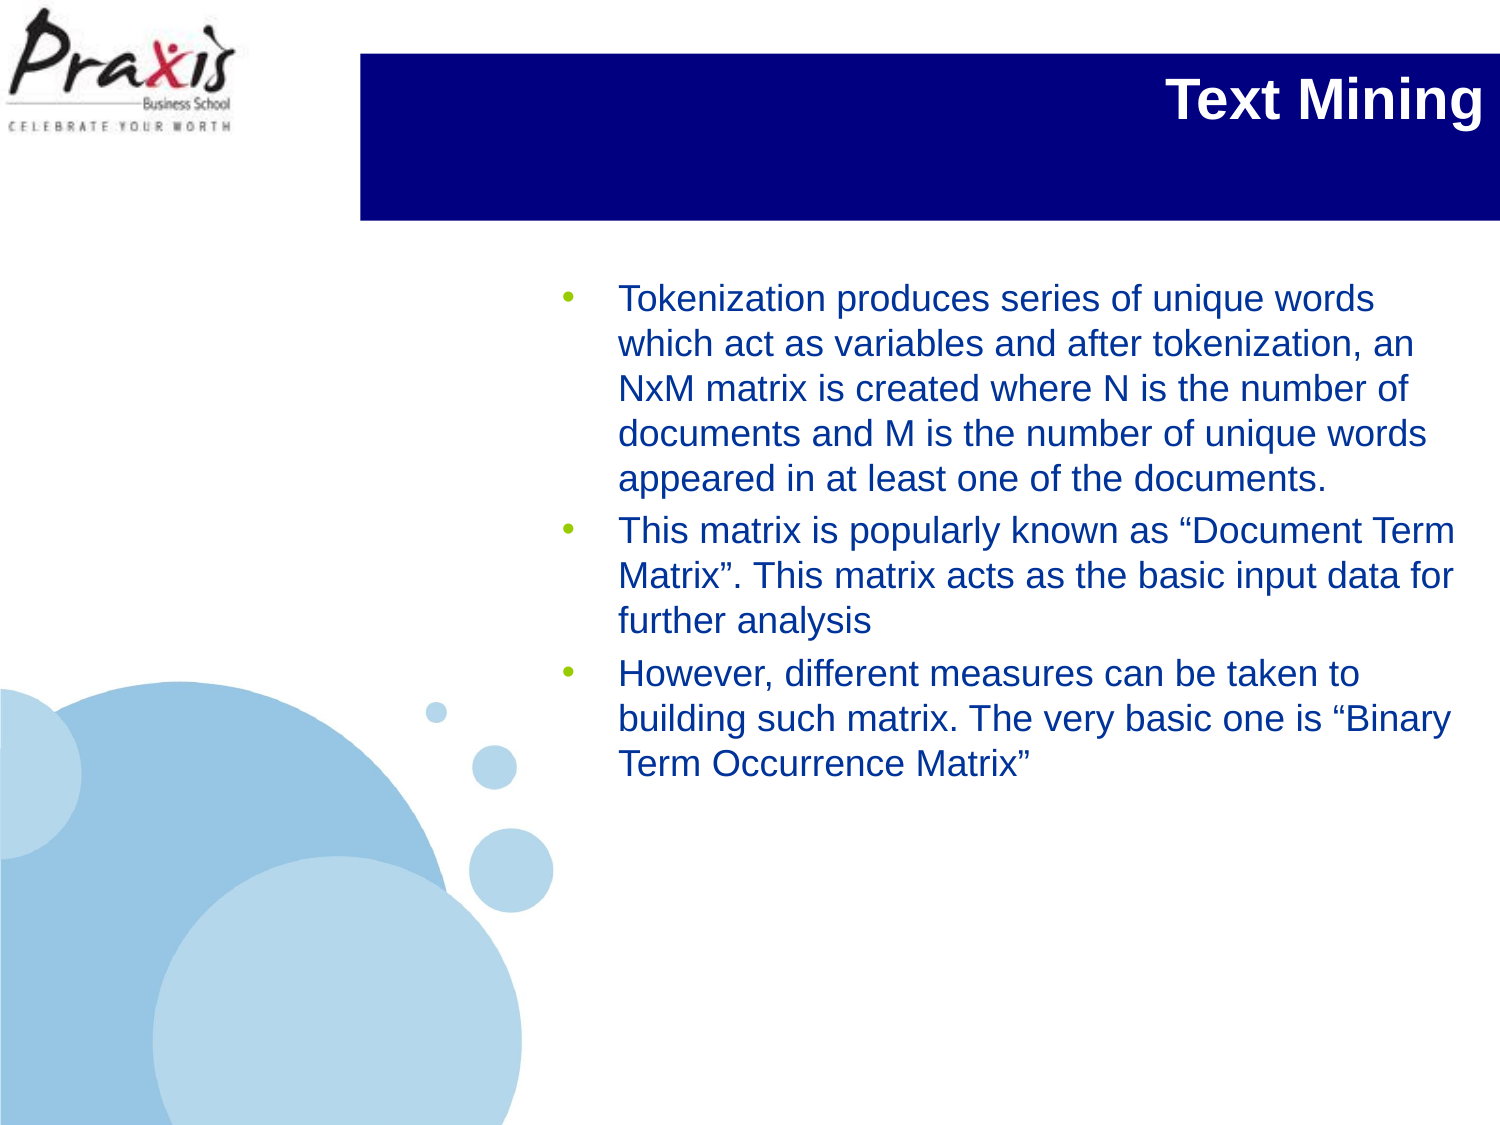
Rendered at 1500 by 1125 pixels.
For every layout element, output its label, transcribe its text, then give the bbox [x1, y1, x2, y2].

list Tokenization produces series of unique words which act as variables and after tokenization, an NxM matrix is created where N is the number of documents and M is the number of unique words appeared in at least one of the documents. This matrix is popularly known as “Document Term Matrix”. This matrix acts as the basic input data for further analysis However, different measures can be taken to building such matrix. The very basic one is “Binary Term Occurrence Matrix” [546, 266, 1484, 929]
title Text Mining [360, 53, 1500, 221]
picture [0, 0, 256, 141]
picture [0, 638, 625, 1125]
